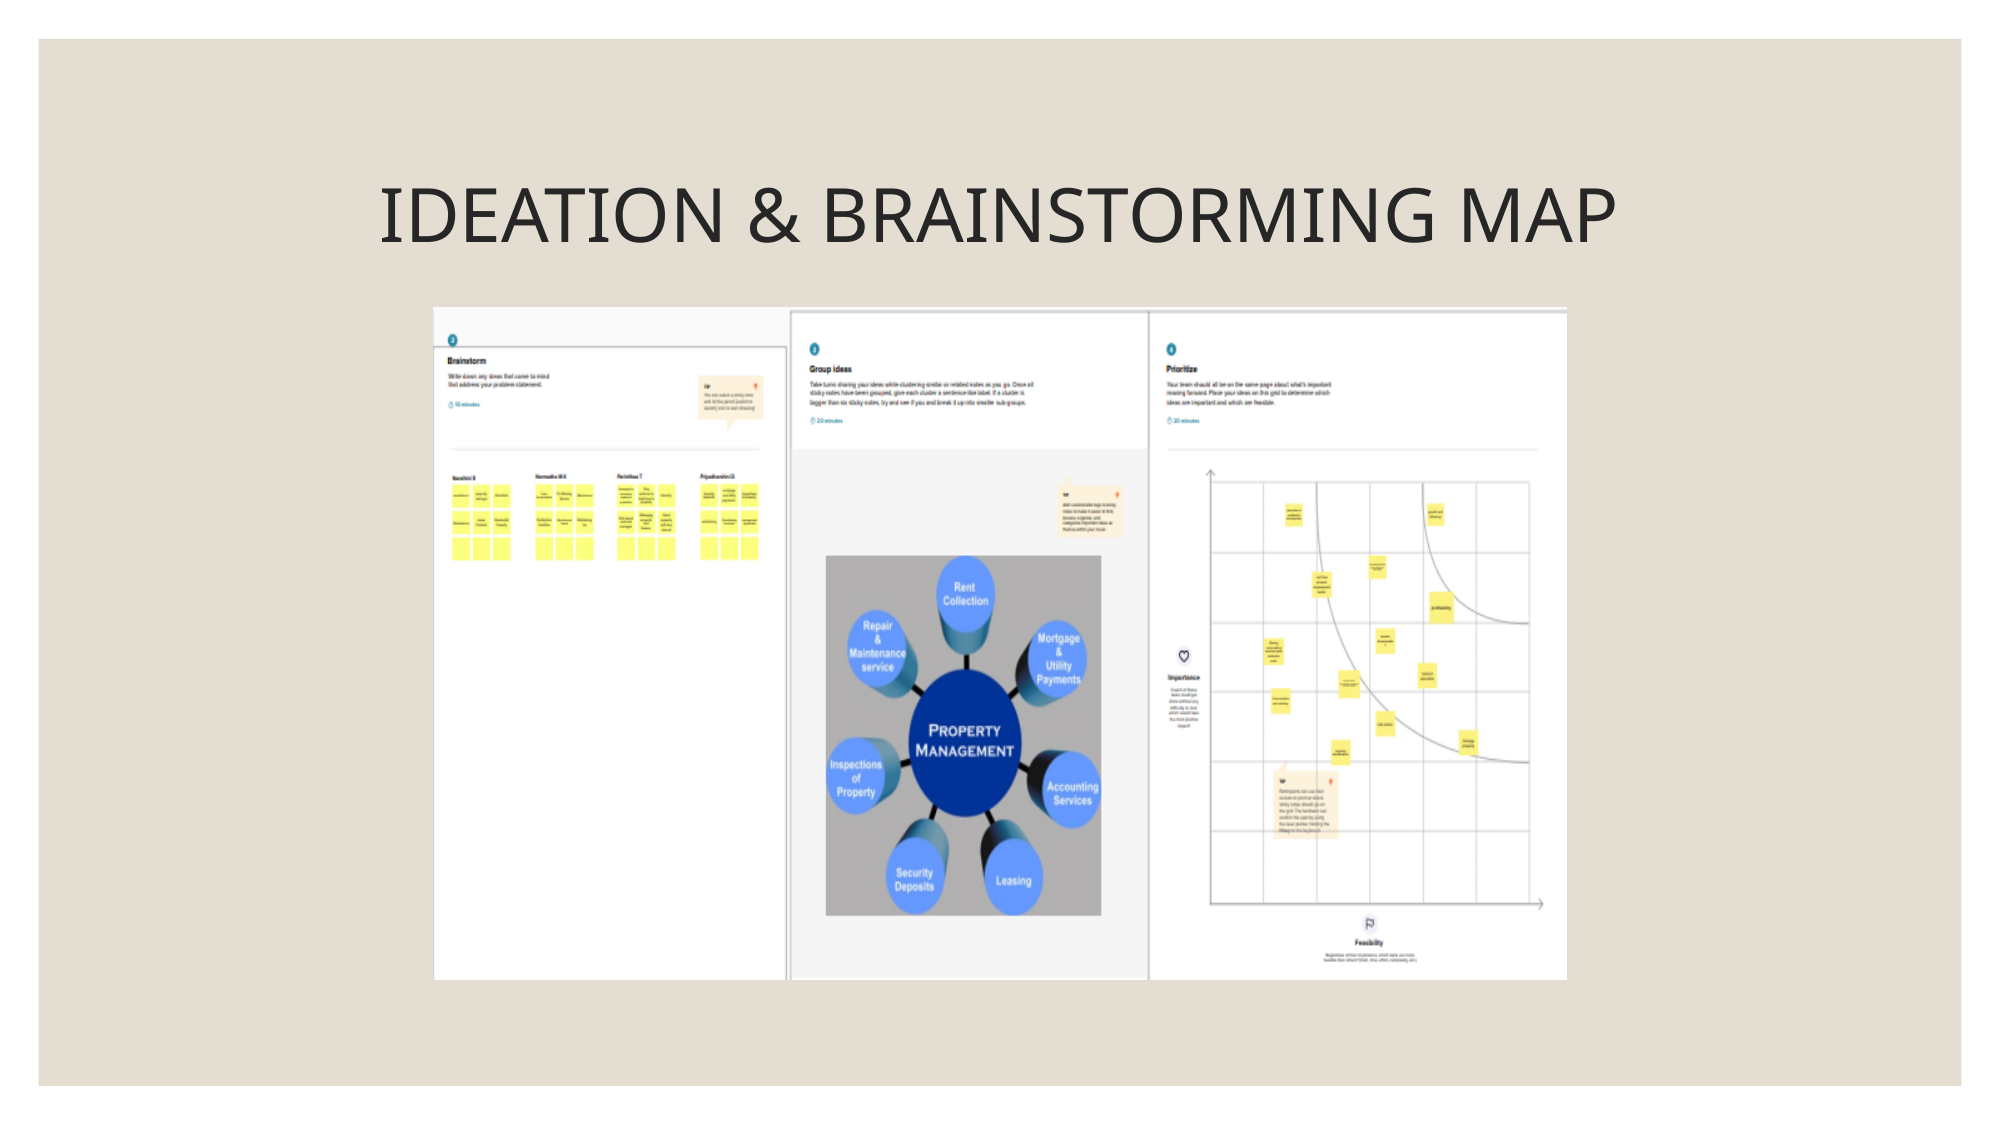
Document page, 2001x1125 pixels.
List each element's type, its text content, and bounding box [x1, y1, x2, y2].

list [433, 307, 1567, 980]
title IDEATION & BRAINSTORMING MAP [174, 105, 1825, 331]
